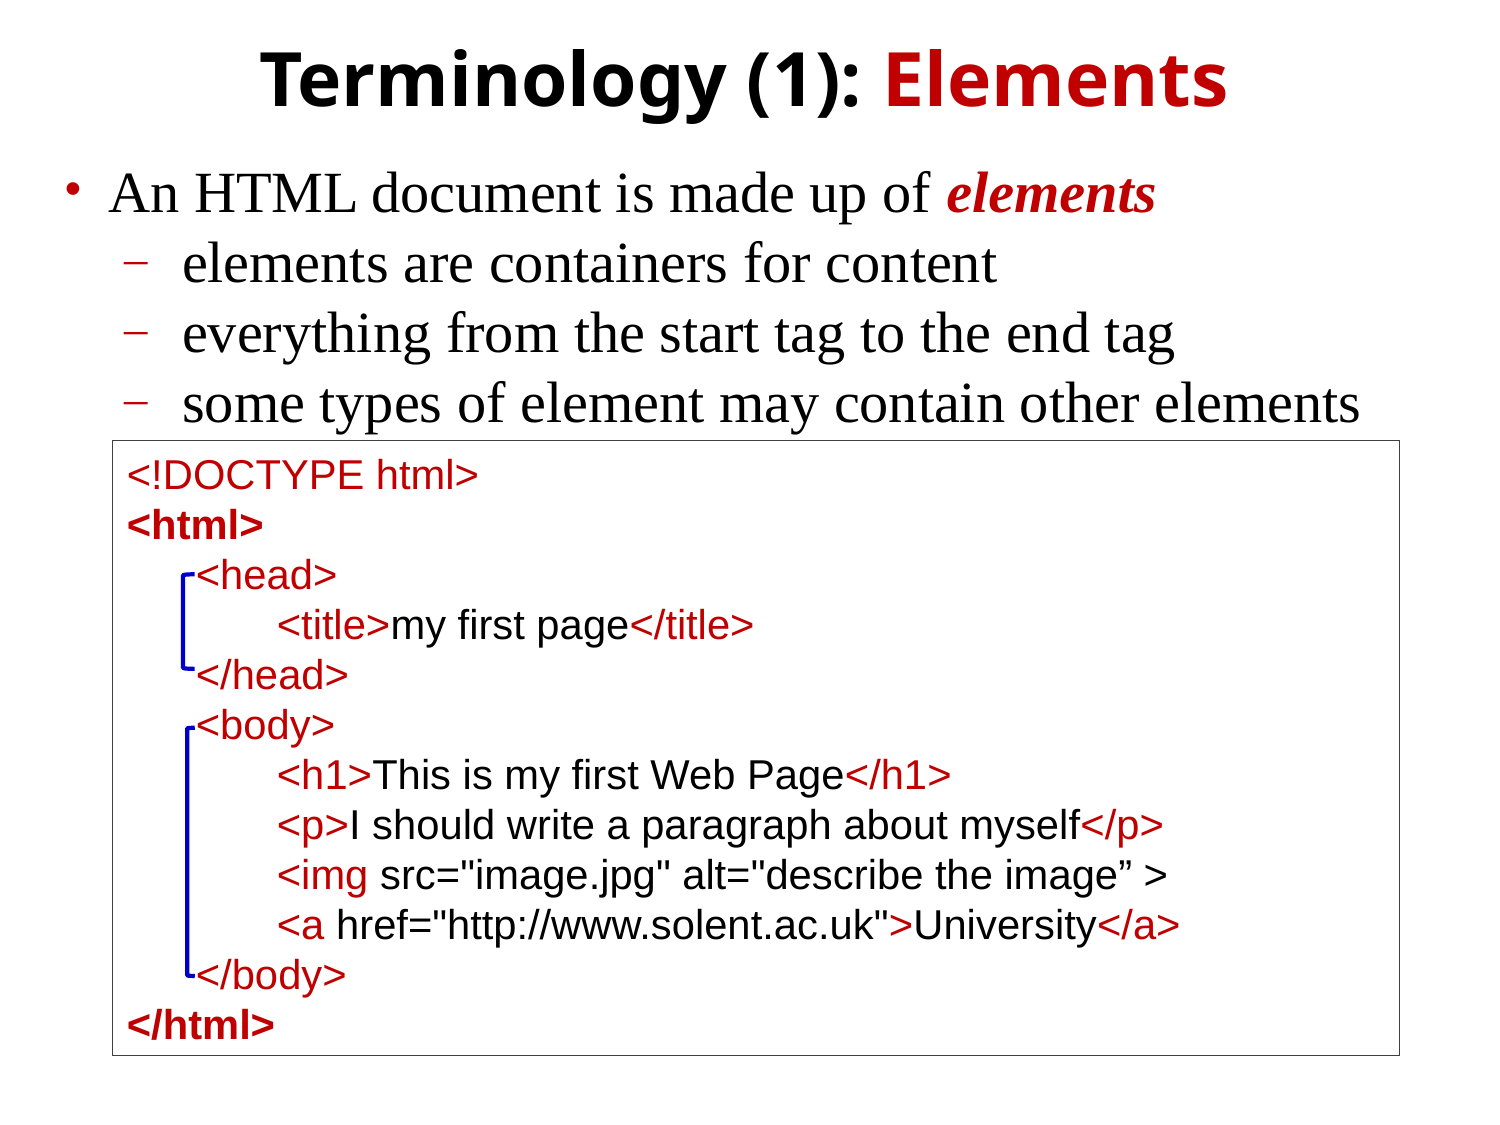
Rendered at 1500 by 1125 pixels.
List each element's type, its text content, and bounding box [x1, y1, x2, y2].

text_box [183, 574, 195, 669]
list An HTML document is made up of elements elements are containers for content everything from the start tag to the end tag some types of element may contain other elements [64, 153, 1500, 436]
text_box <!DOCTYPE html> <html> <head> <title>my first page</title> </head> <body> <h1>This is my first Web Page</h1> <p>I should write a paragraph about myself</p> <img src="image.jpg" alt="describe the image” > <a href="http://www.solent.ac.uk">University</a> </body> </html> [112, 440, 1400, 1056]
text_box Terminology (1): Elements [17, 30, 1471, 149]
text_box [187, 727, 195, 976]
